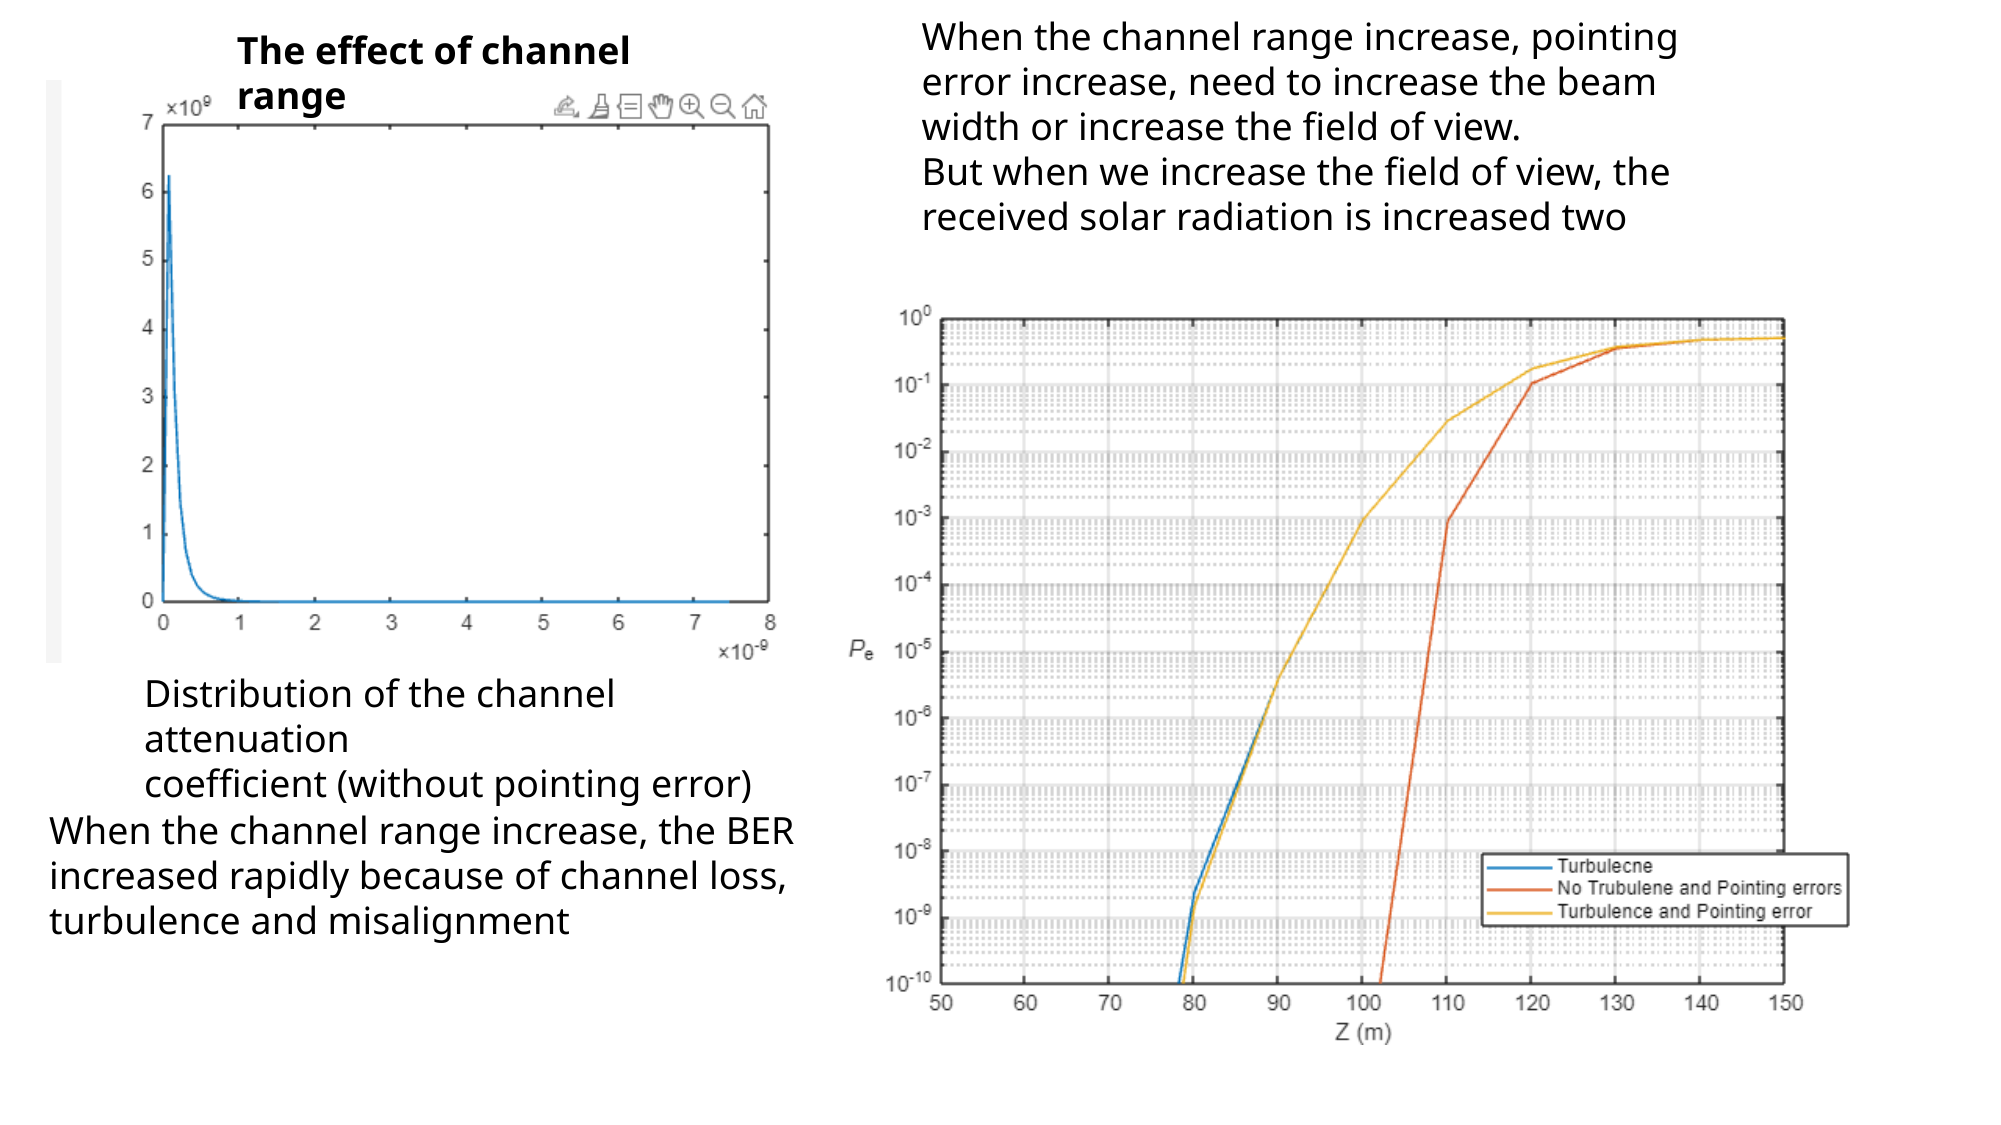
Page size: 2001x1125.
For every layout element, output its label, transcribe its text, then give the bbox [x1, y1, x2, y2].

text_box When the channel range increase, the BER increased rapidly because of channel loss, turbulence and misalignment [34, 799, 810, 950]
text_box The effect of channel range [222, 19, 738, 80]
text_box When the channel range increase, pointing error increase, need to increase the beam width or increase the field of view. But when we increase the field of view, the received solar radiation is increased two [906, 5, 1778, 245]
text_box Distribution of the channel attenuation coefﬁcient (without pointing error) [129, 664, 810, 799]
picture [46, 80, 1875, 1045]
